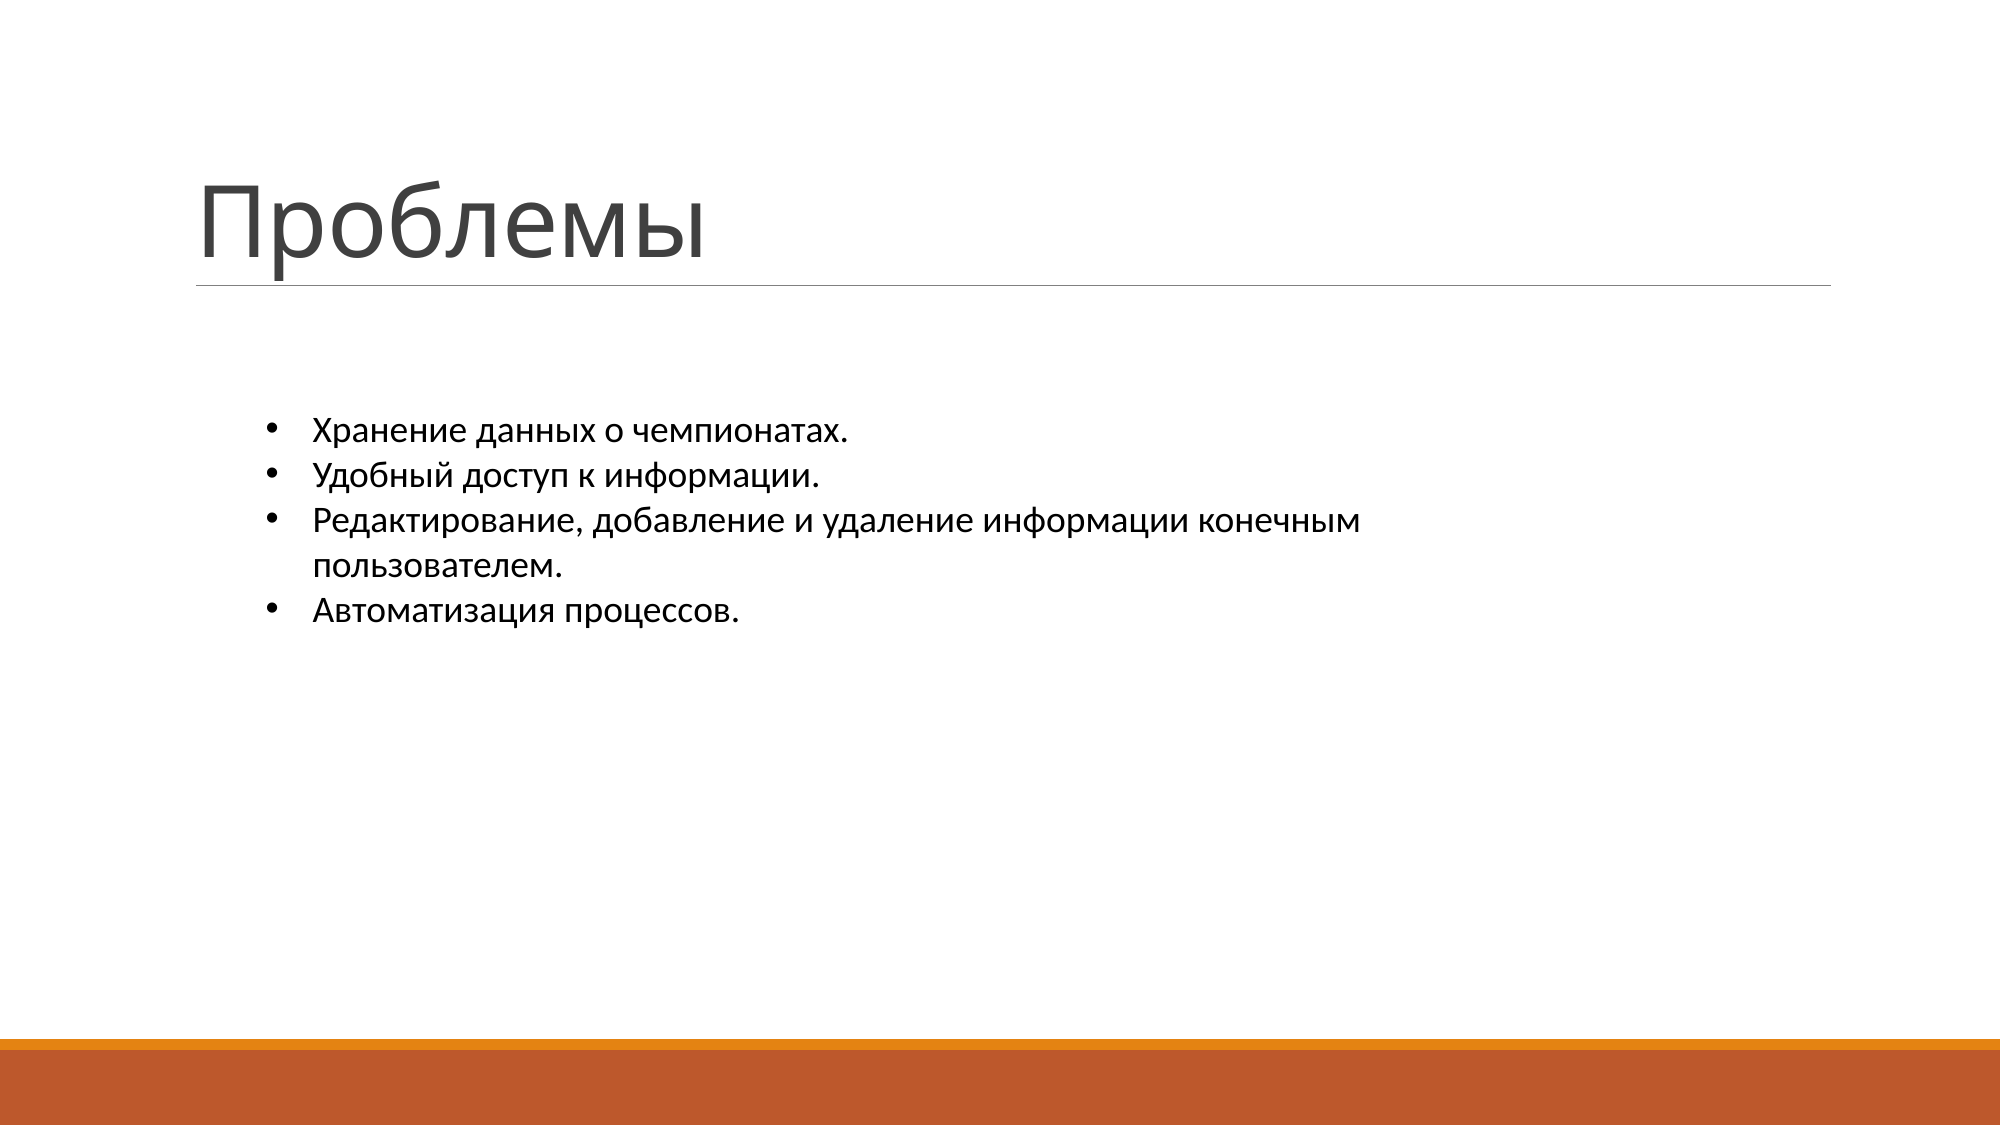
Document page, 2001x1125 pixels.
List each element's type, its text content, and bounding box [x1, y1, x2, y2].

text_box Хранение данных о чемпионатах. Удобный доступ к информации. Редактирование, добавление и удаление информации конечным пользователем. Автоматизация процессов. [250, 398, 1594, 683]
title Проблемы [180, 47, 1830, 285]
